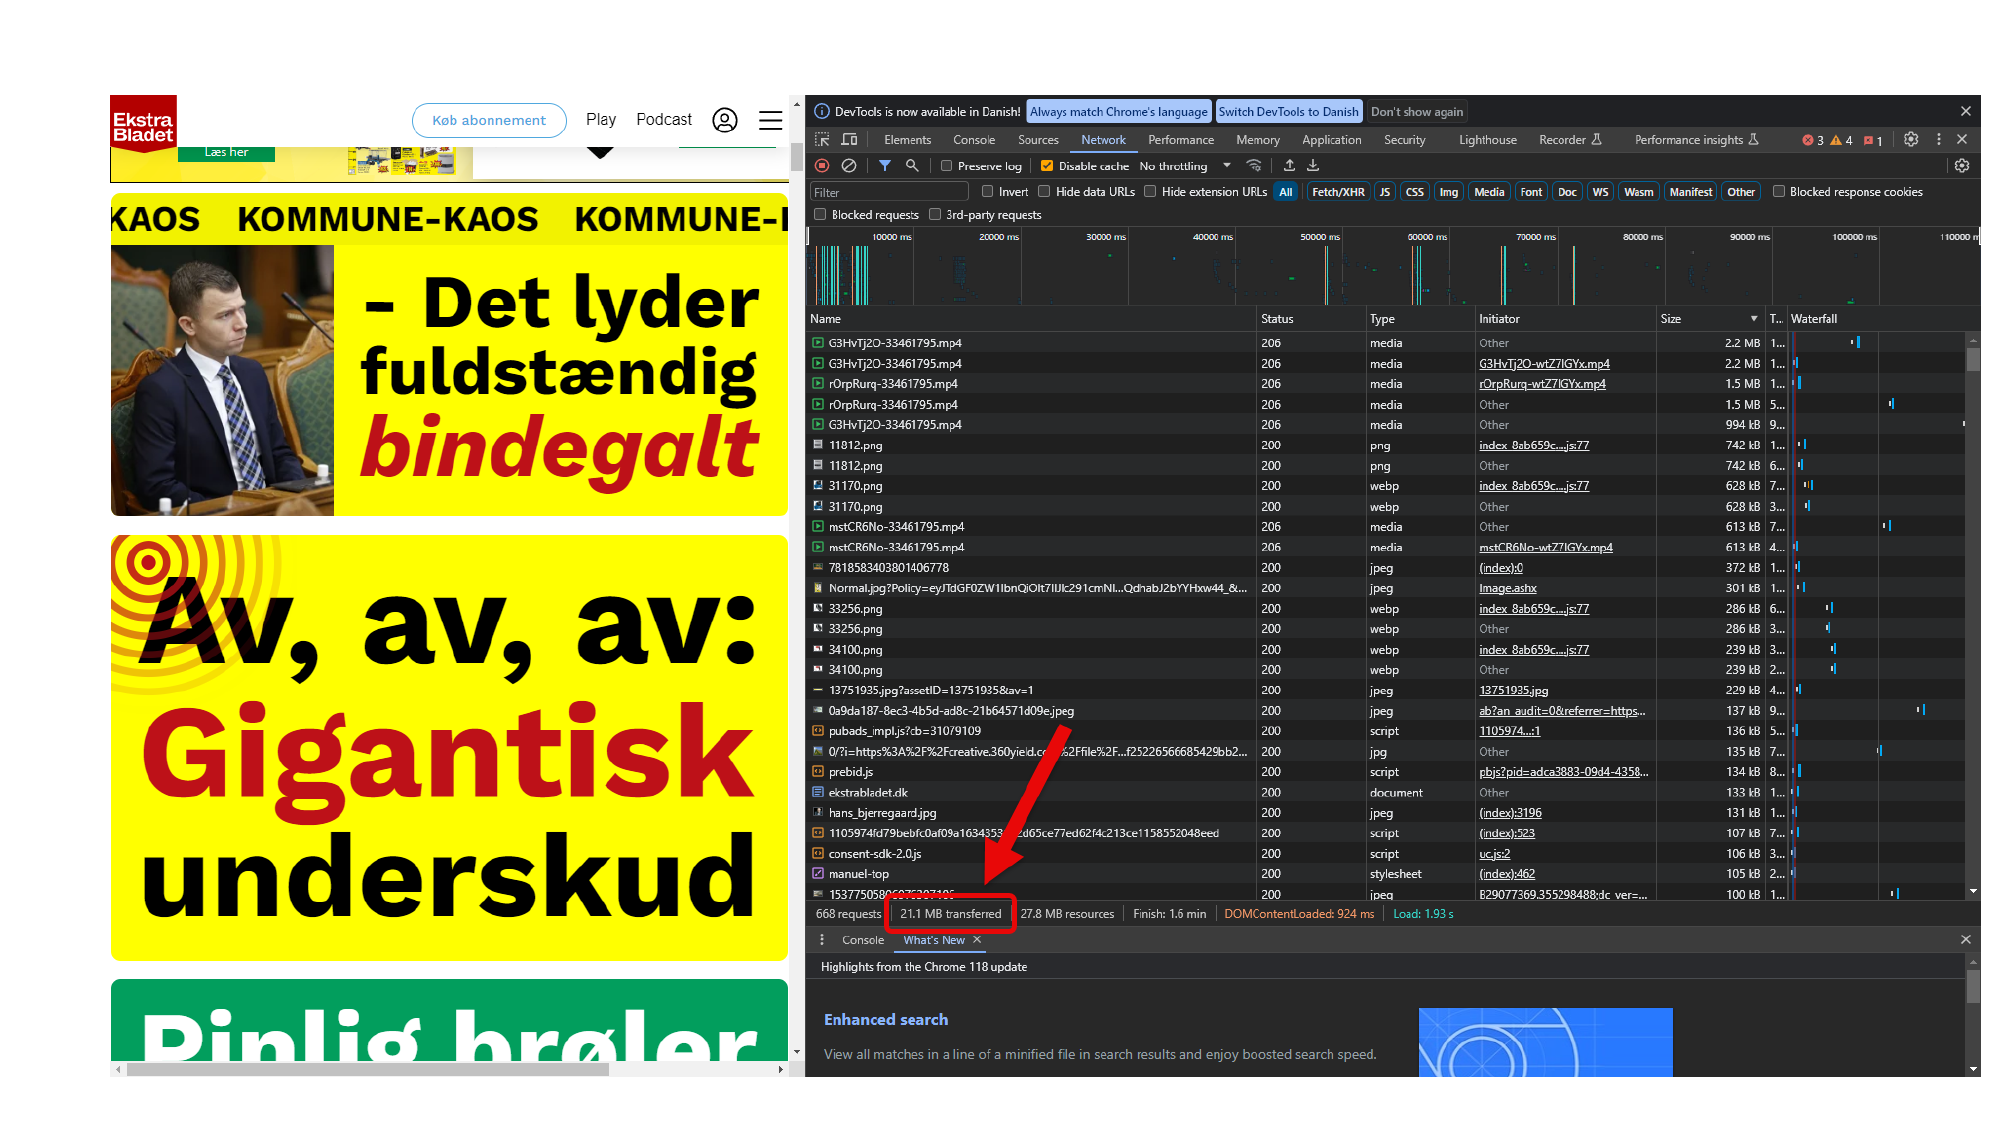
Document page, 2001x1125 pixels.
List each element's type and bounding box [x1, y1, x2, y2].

picture [110, 94, 1981, 1078]
